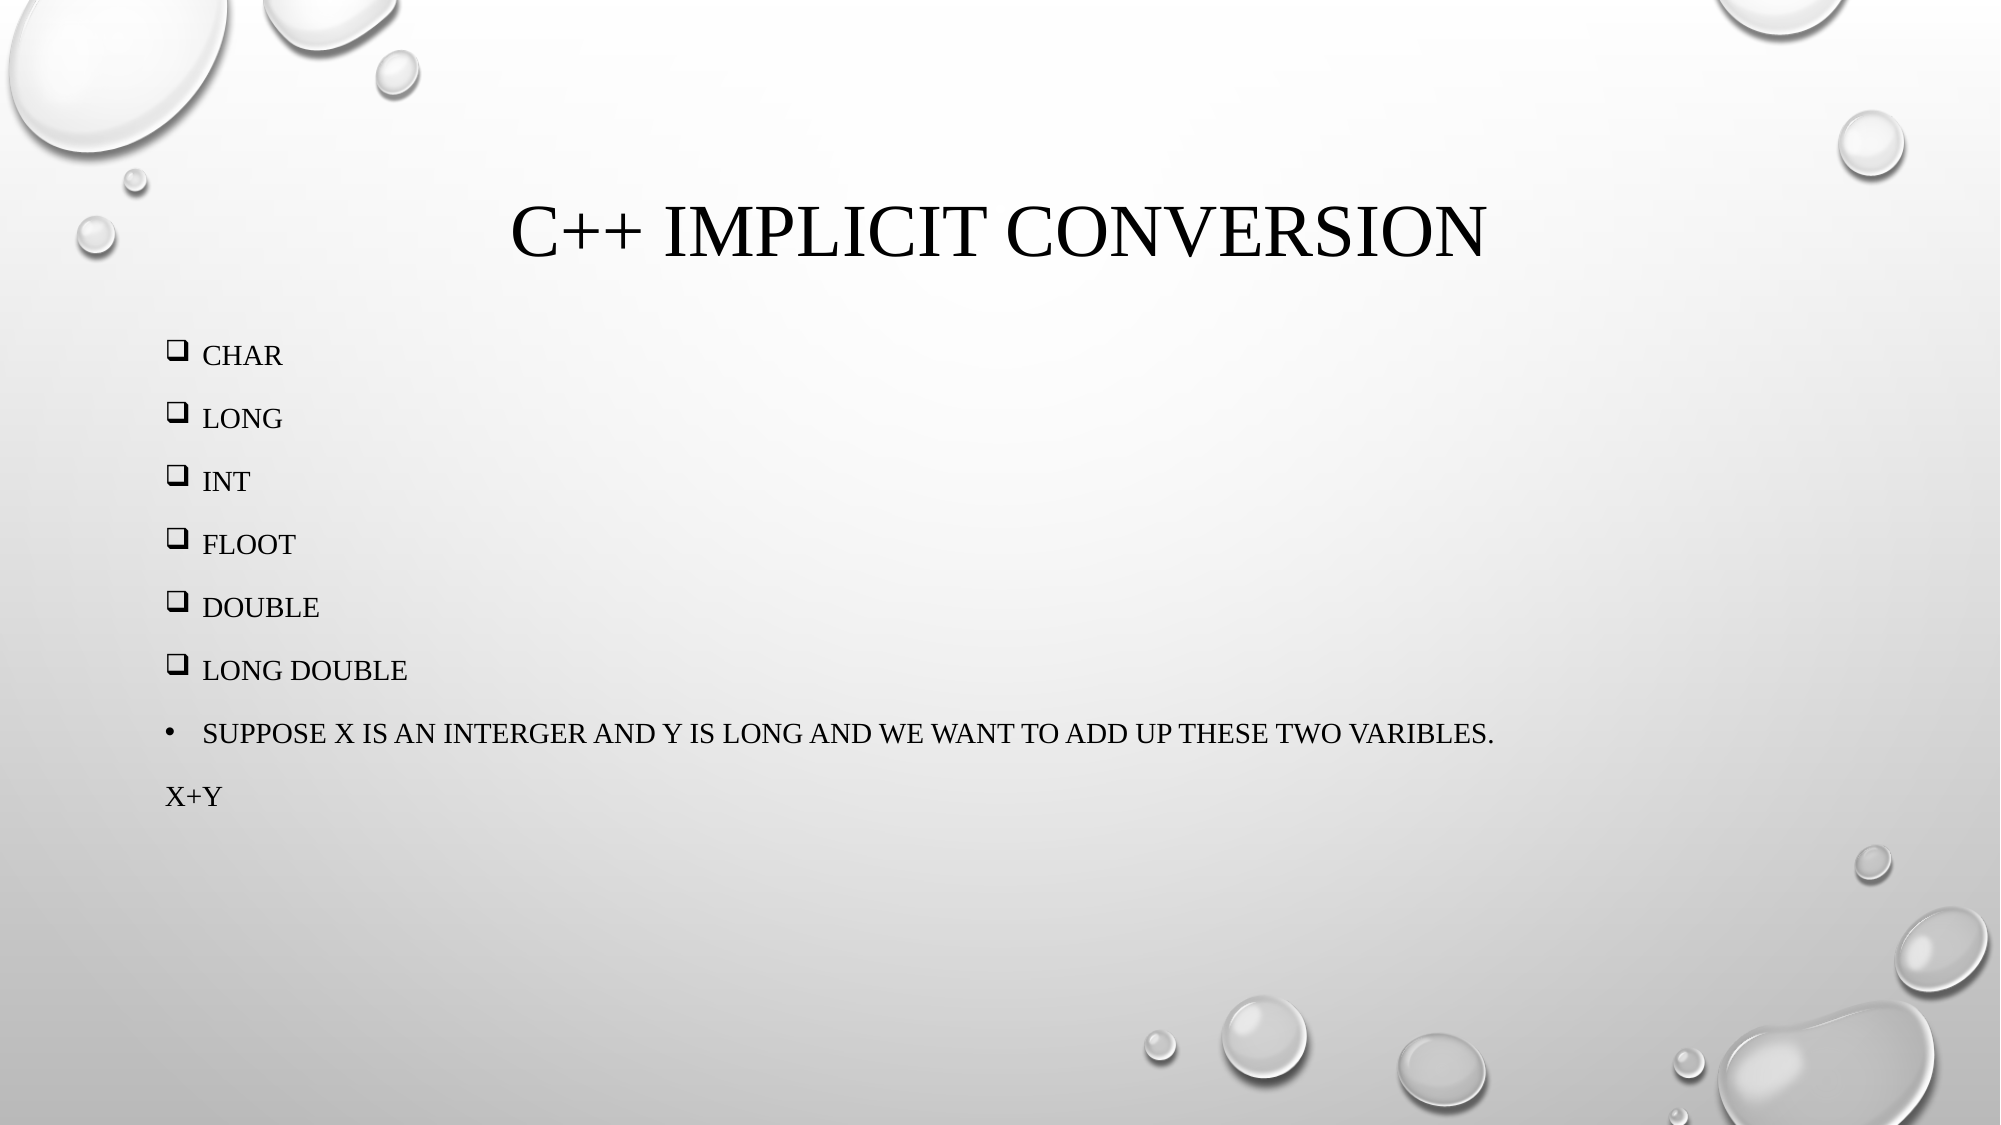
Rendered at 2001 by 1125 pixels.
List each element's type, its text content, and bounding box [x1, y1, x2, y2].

title C++ IMPLICIT CONVERSION [149, 101, 1851, 364]
list CHAR LONG INT FLOOT DOUBLE LONG DOUBLE Suppose x is an interger and y is long and we want to add up these two varibles. x+y [149, 322, 1850, 950]
picture [0, 0, 2000, 1125]
